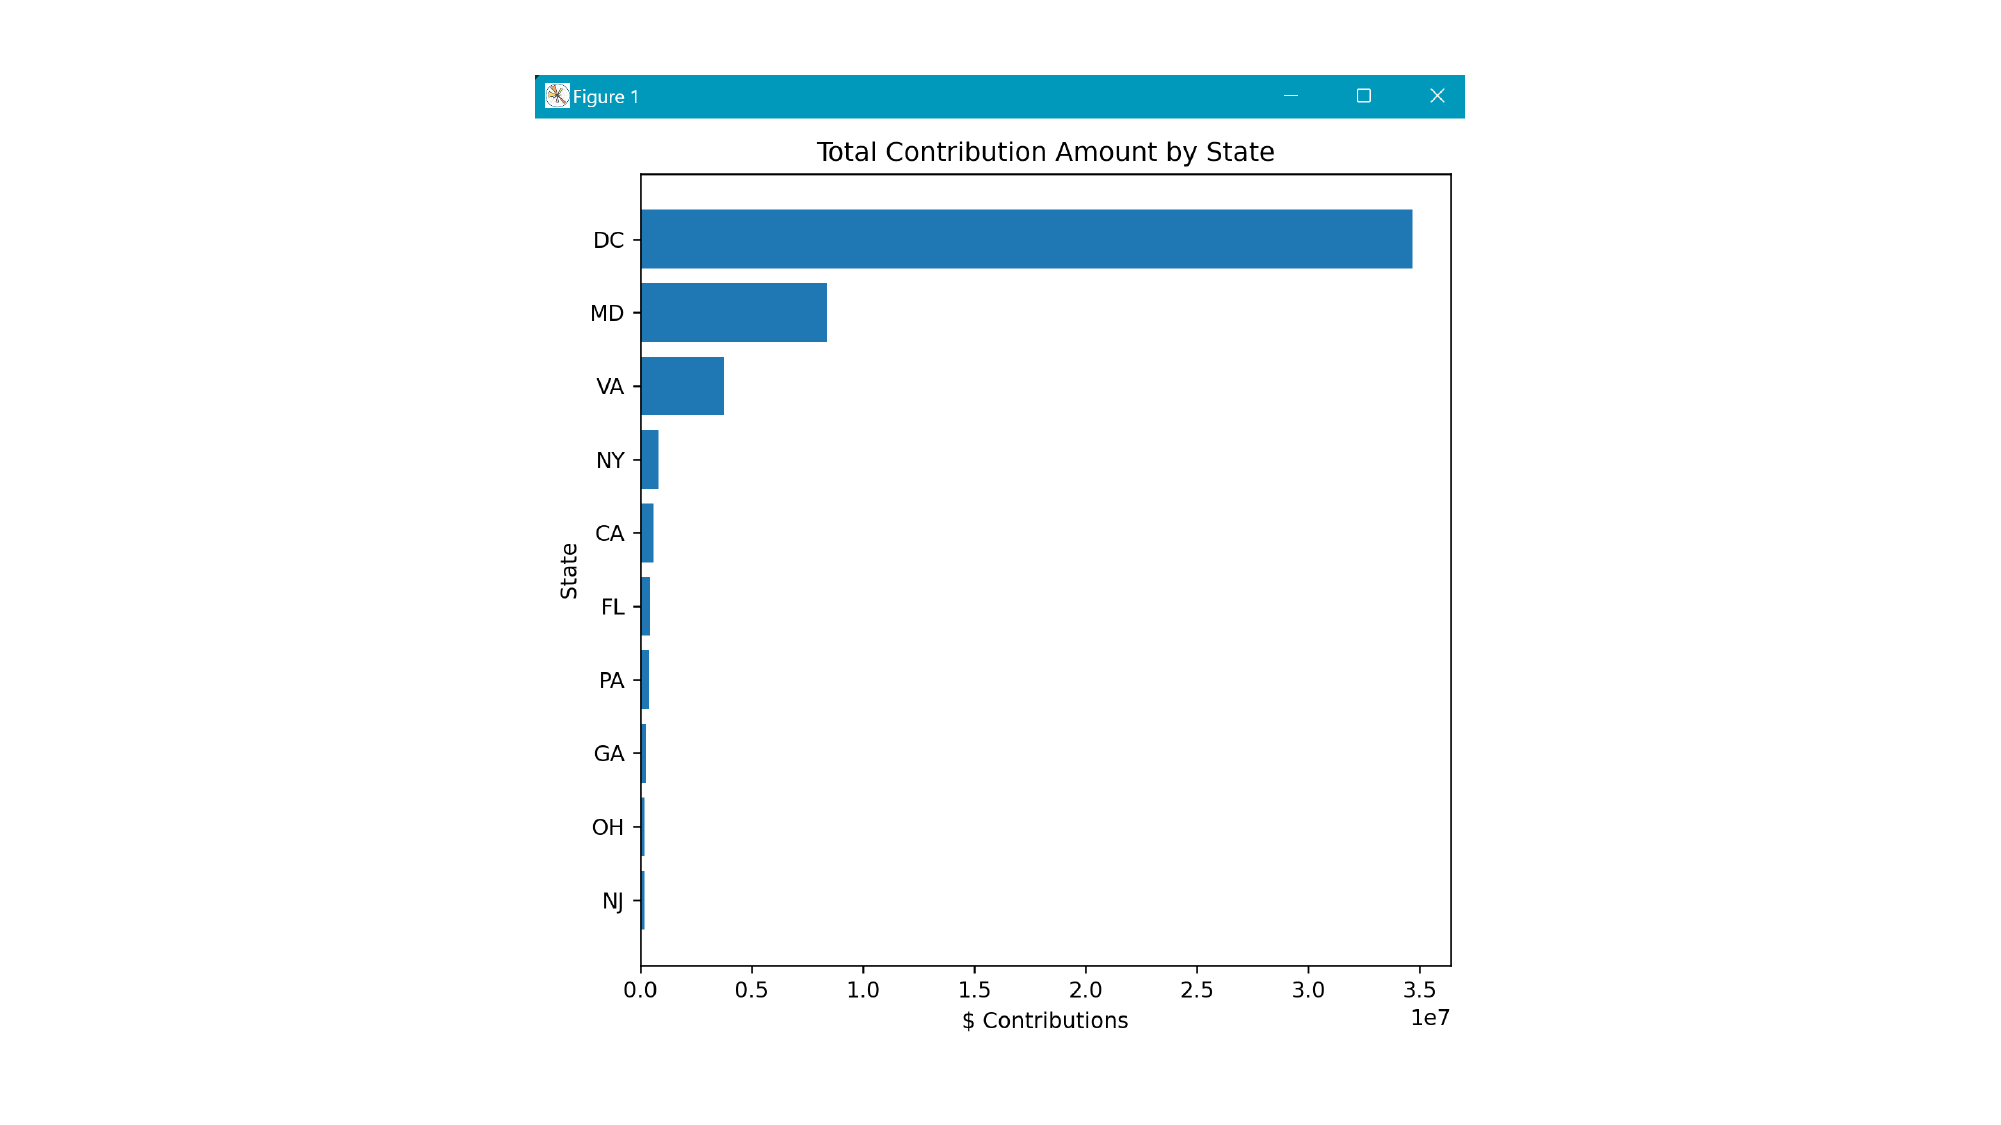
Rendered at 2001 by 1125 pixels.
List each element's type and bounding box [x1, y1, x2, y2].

picture [535, 119, 1465, 1050]
picture [546, 84, 569, 107]
